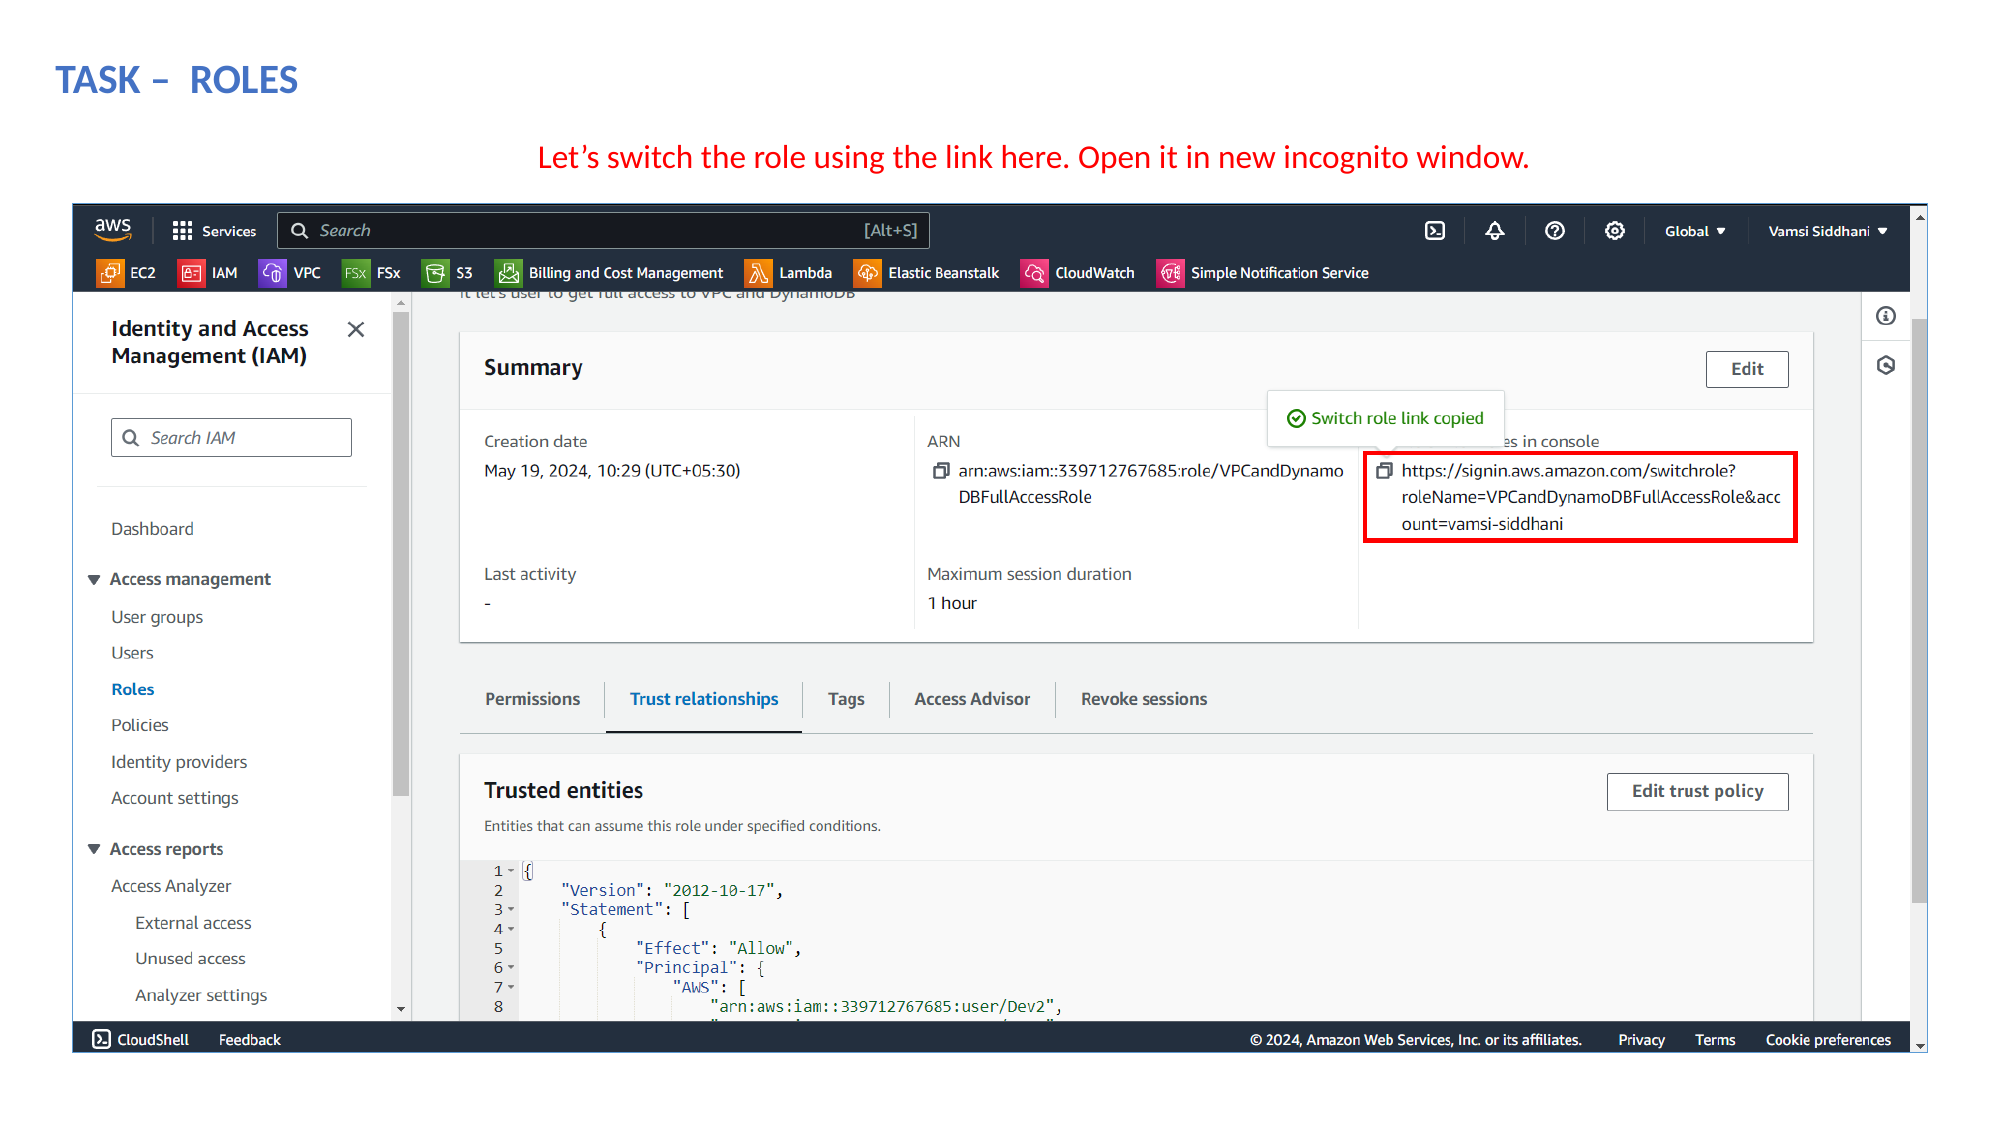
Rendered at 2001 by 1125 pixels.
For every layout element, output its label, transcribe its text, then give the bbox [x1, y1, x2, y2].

picture [72, 203, 1928, 1053]
text_box Let’s switch the role using the link here. Open it in new incognito window. [274, 127, 1796, 183]
text_box TASK – ROLES [40, 44, 602, 110]
